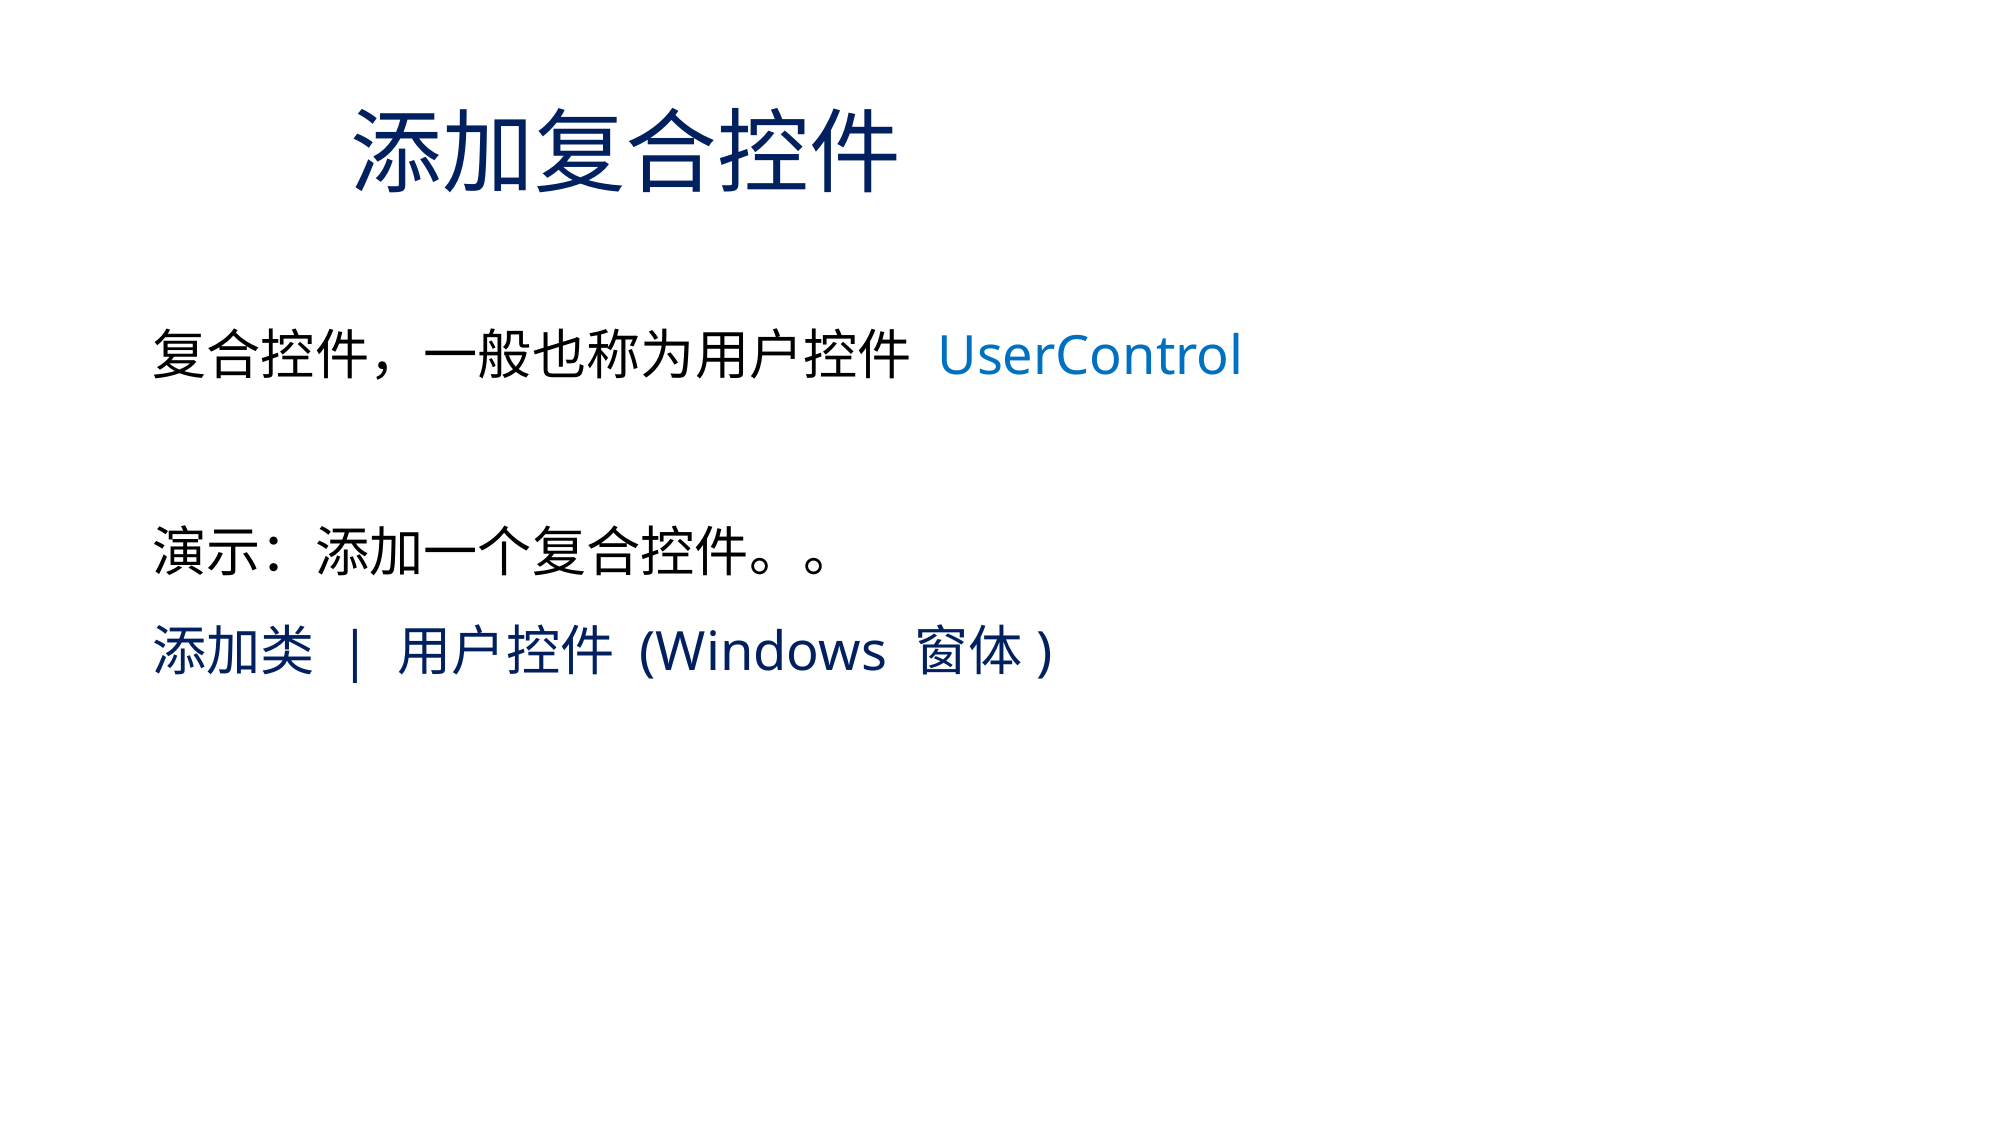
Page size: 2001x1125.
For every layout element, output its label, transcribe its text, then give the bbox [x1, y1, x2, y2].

title 添加复合控件 [335, 90, 1680, 223]
list 复合控件，一般也称为用户控件 UserControl 演示：添加一个复合控件。。 添加类 | 用户控件 (Windows 窗体) [137, 299, 1863, 1014]
